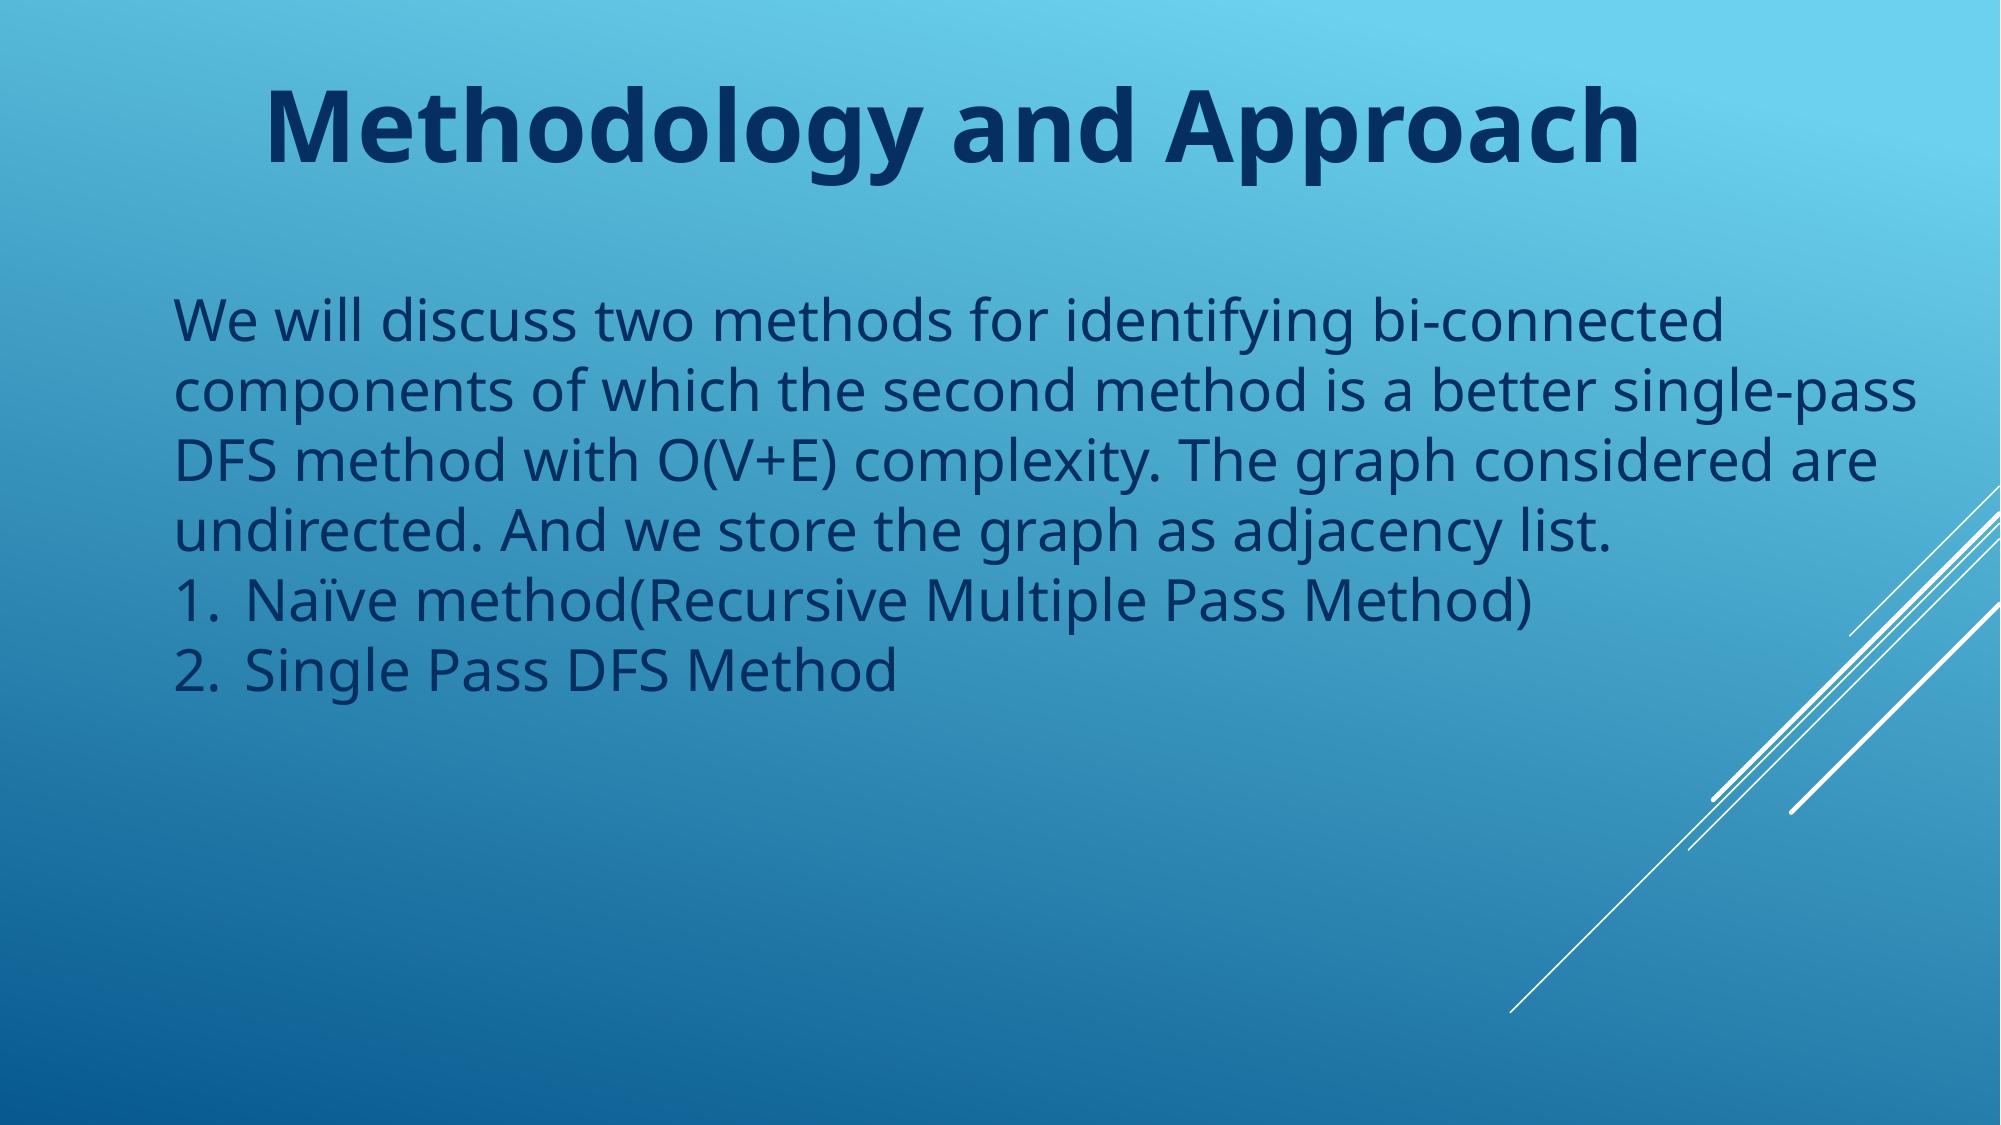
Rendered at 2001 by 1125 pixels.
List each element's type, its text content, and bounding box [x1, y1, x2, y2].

text_box Methodology and Approach [115, 55, 1793, 190]
text_box We will discuss two methods for identifying bi-connected components of which the second method is a better single-pass DFS method with O(V+E) complexity. The graph considered are undirected. And we store the graph as adjacency list. Naïve method(Recursive Multiple Pass Method) Single Pass DFS Method [158, 276, 1980, 781]
